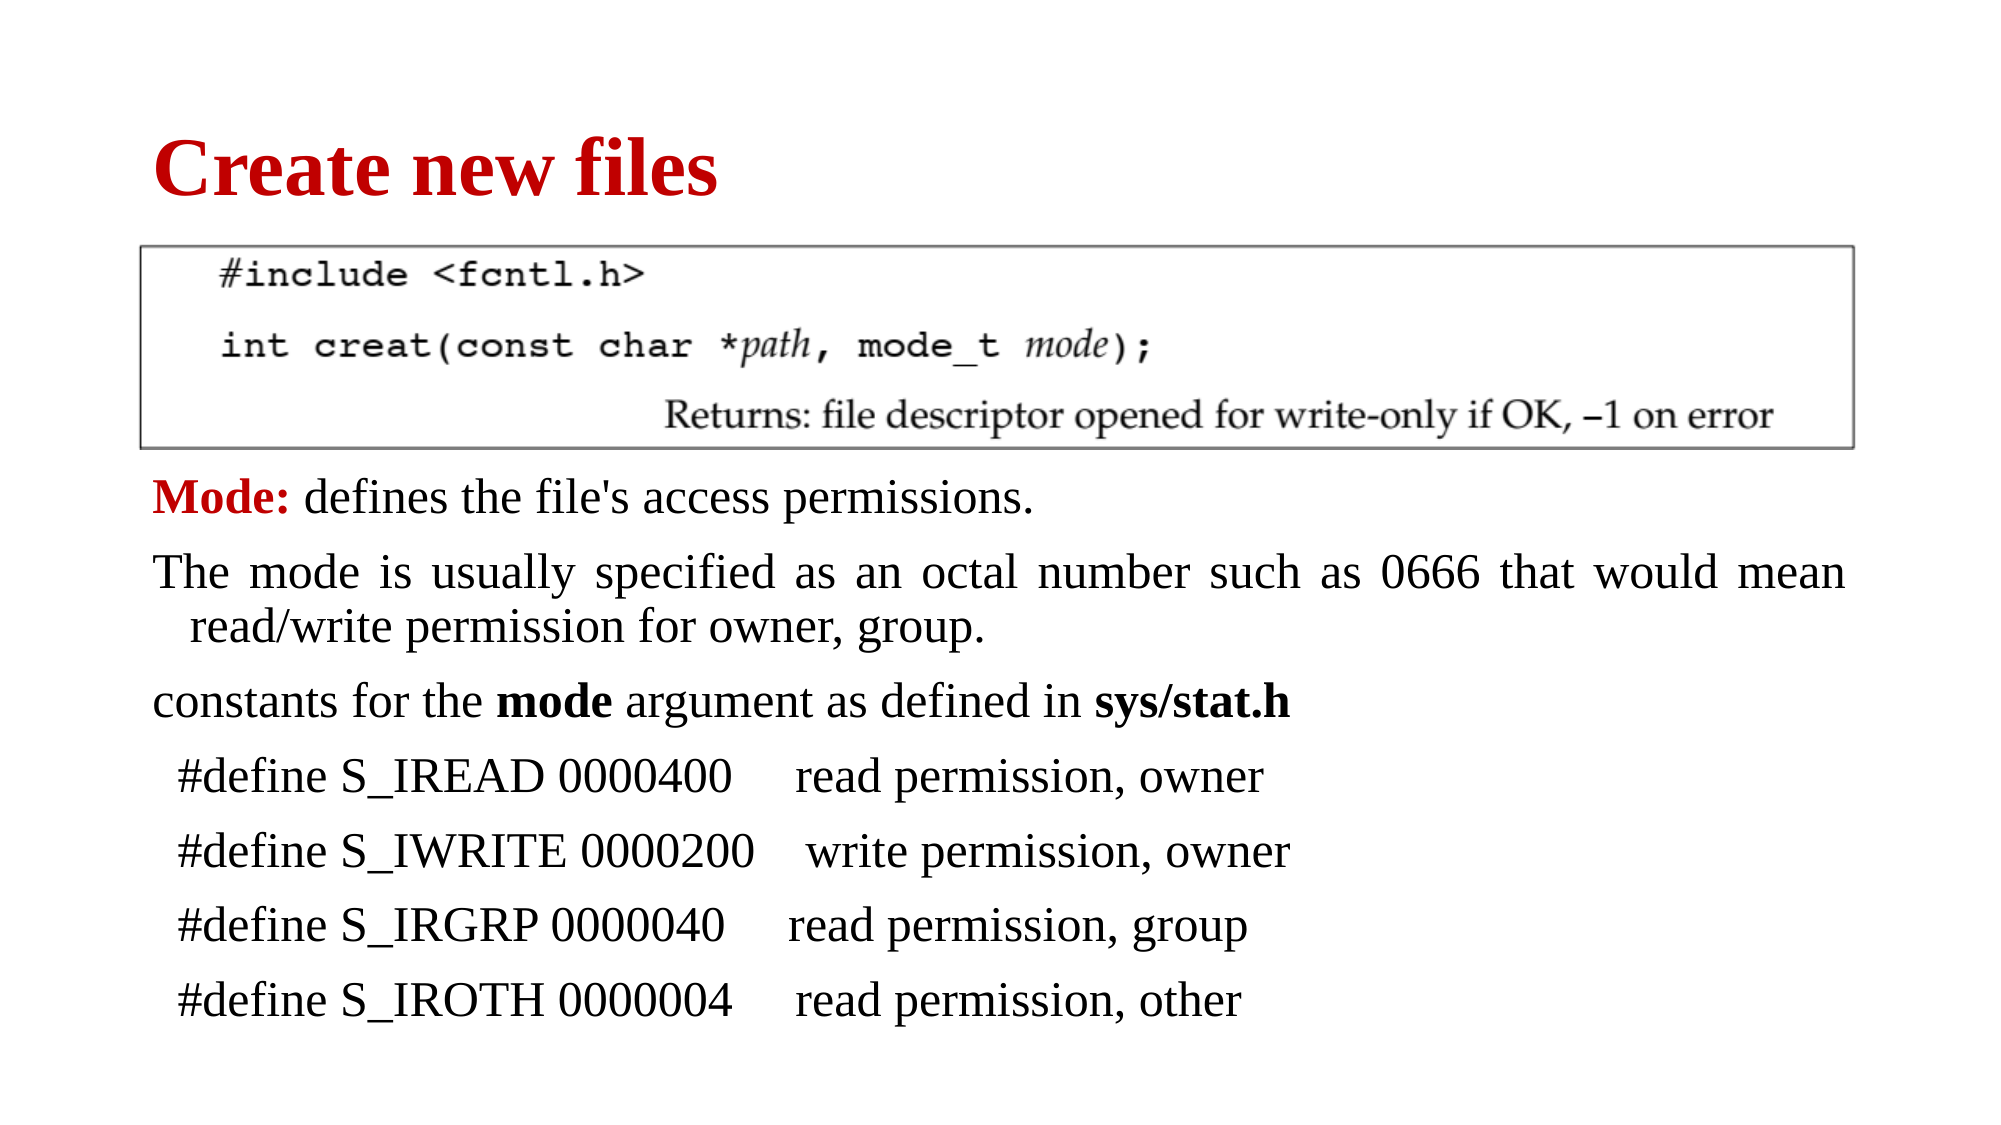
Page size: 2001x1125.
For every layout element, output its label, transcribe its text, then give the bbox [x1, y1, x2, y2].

picture [137, 239, 1860, 450]
list Mode: defines the file's access permissions. The mode is usually specified as an octal number such as 0666 that would mean read/write permission for owner, group. constants for the mode argument as defined in sys/stat.h #define S_IREAD 0000400 read permission, owner #define S_IWRITE 0000200 write permission, owner #define S_IRGRP 0000040 read permission, group #define S_IROTH 0000004 read permission, other [137, 463, 1863, 1079]
title Create new files [137, 59, 1863, 278]
